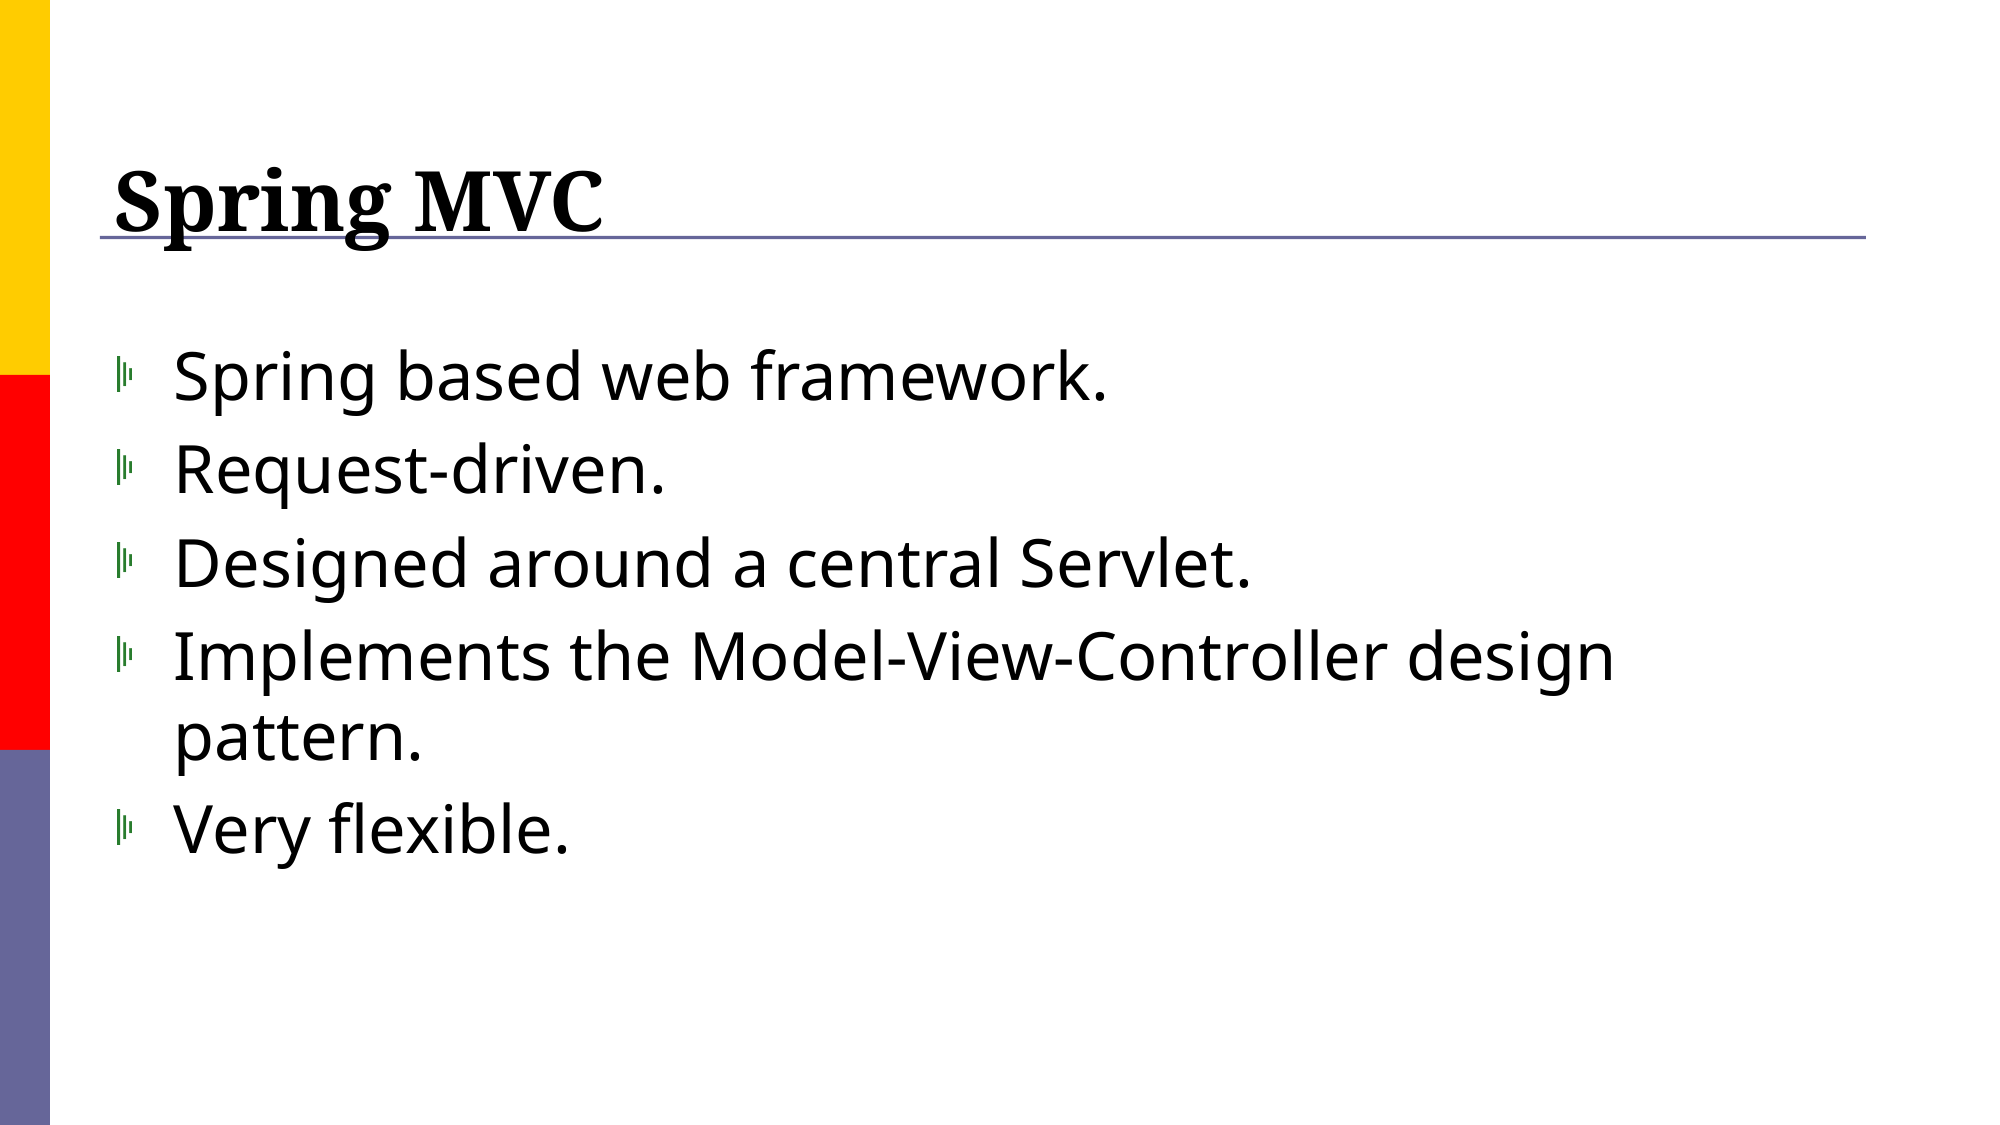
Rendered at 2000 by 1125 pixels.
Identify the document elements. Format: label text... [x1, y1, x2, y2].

picture [117, 809, 132, 845]
picture [117, 449, 132, 485]
picture [117, 356, 132, 392]
title Spring MVC [99, 125, 1756, 256]
picture [117, 542, 132, 578]
picture [117, 636, 132, 672]
list Spring based web framework. Request-driven. Designed around a central Servlet. Implements the Model-View-Controller design pattern. Very flexible. [102, 326, 1756, 1036]
